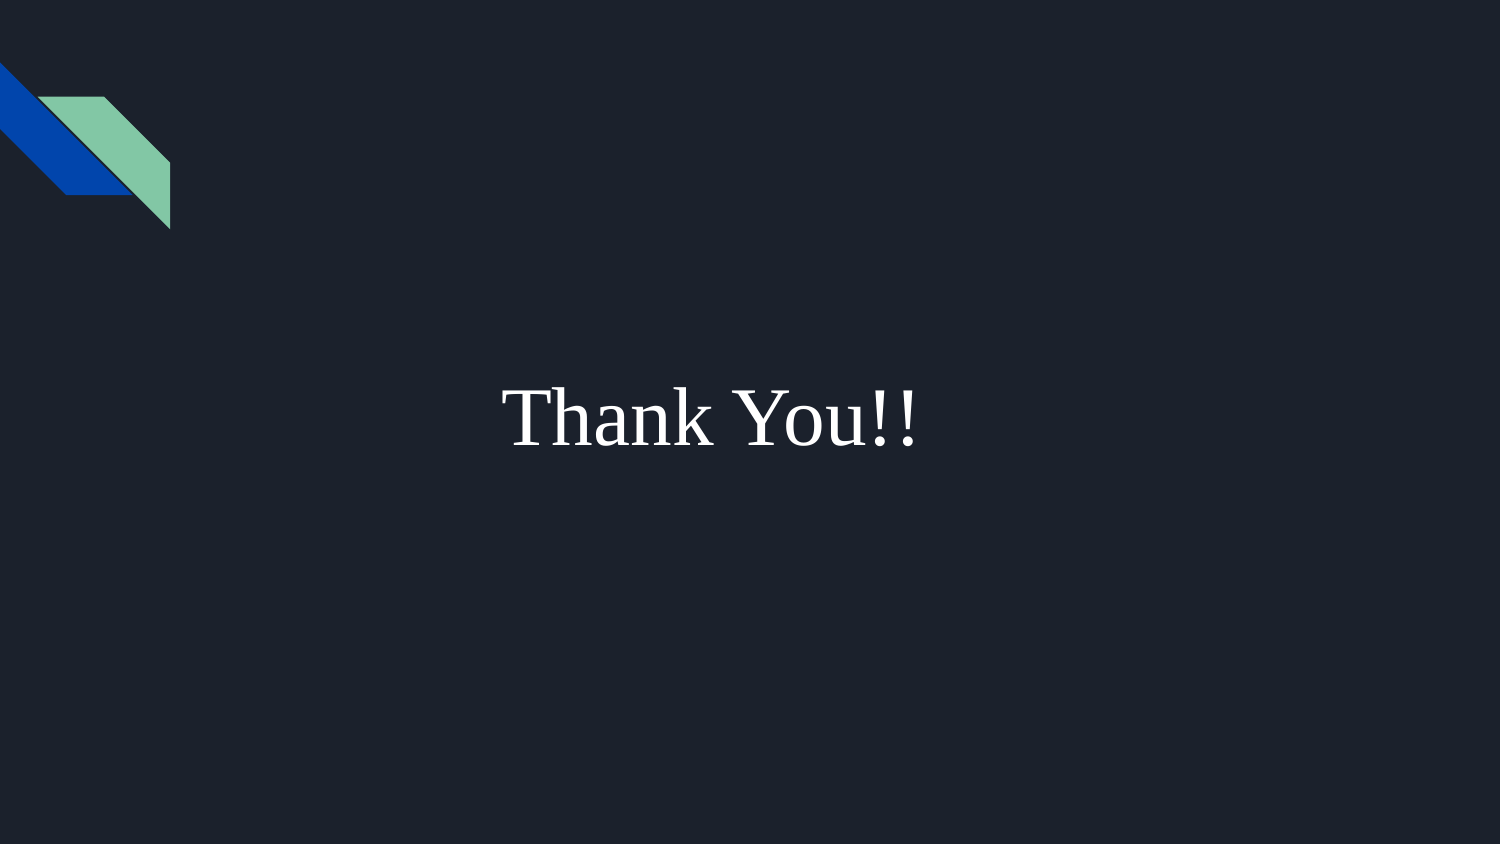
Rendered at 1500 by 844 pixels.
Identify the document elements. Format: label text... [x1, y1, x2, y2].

title Thank You!! [486, 346, 985, 497]
